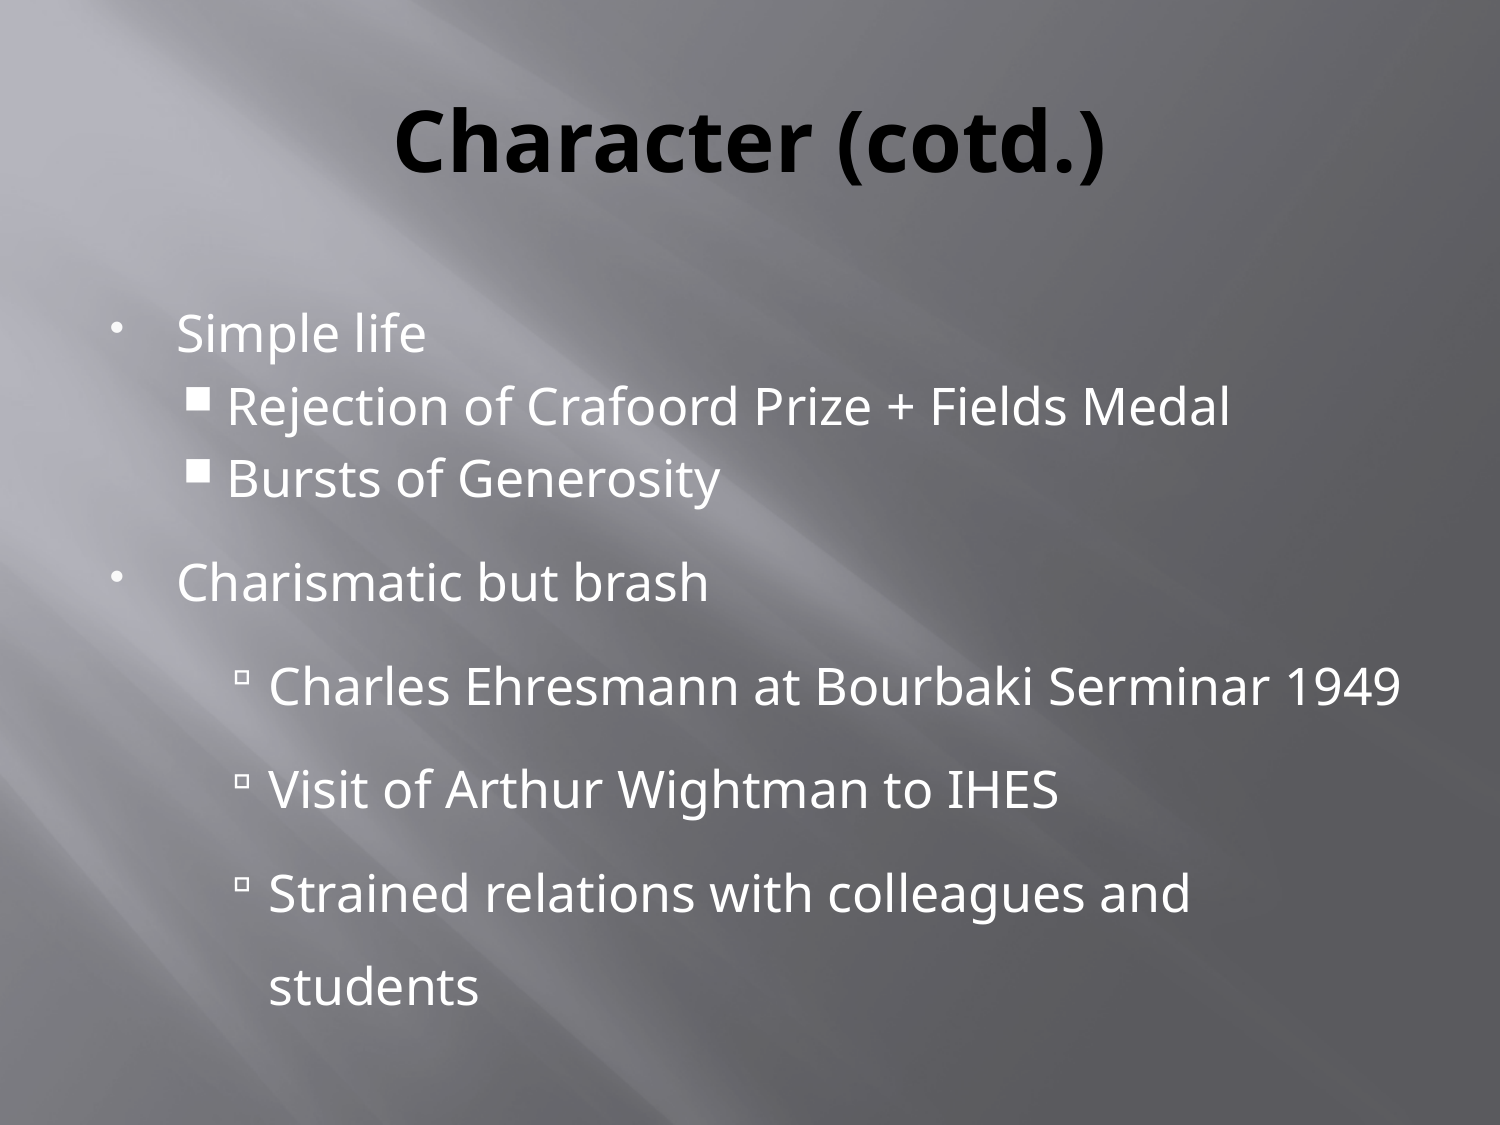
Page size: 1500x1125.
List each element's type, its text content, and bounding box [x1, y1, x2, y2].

title Character (cotd.) [75, 45, 1425, 233]
list Simple life Rejection of Crafoord Prize + Fields Medal Bursts of Generosity Charismatic but brash Charles Ehresmann at Bourbaki Serminar 1949 Visit of Arthur Wightman to IHES Strained relations with colleagues and students [75, 262, 1425, 1035]
